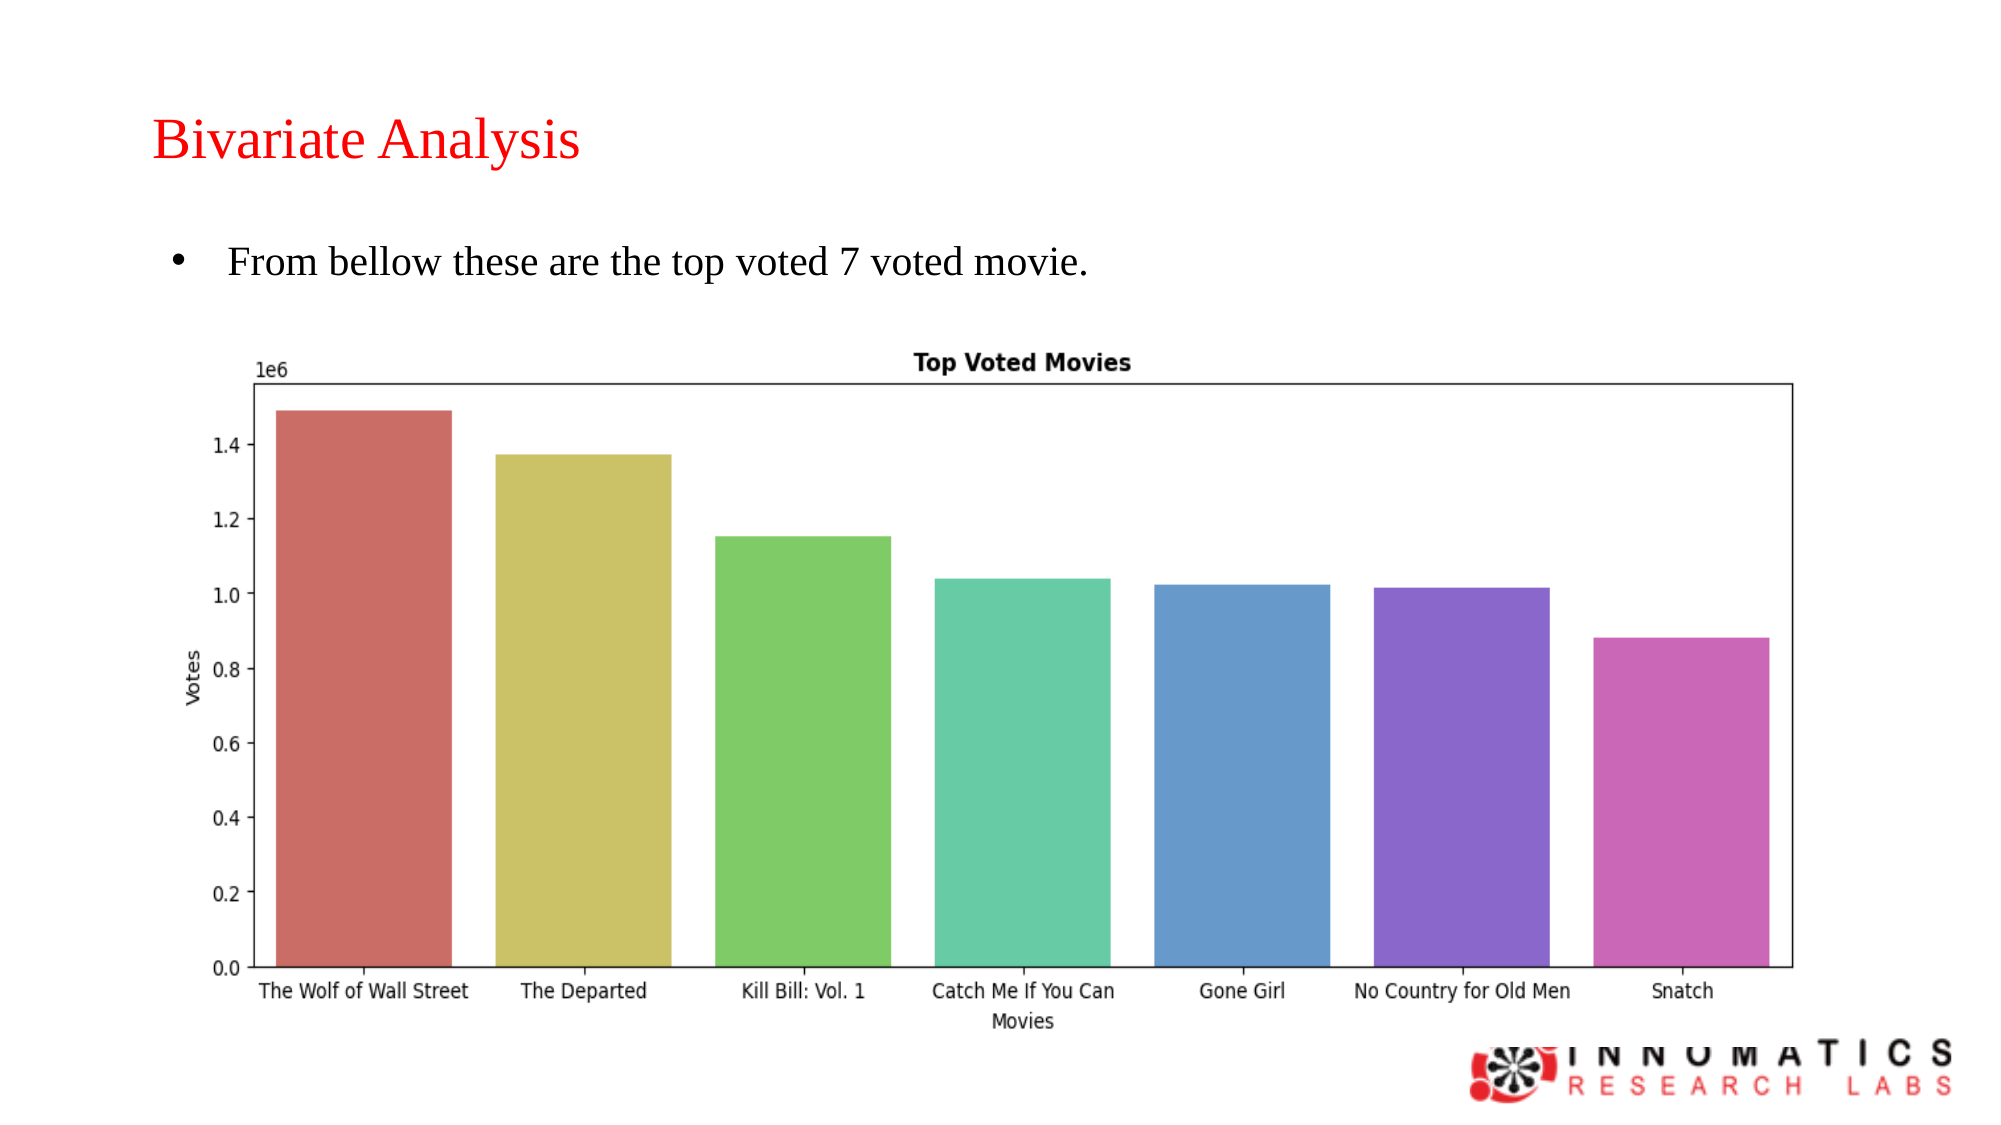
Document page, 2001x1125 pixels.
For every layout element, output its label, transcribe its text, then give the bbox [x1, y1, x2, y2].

picture [172, 337, 1975, 1125]
list From bellow these are the top voted 7 voted movie. [137, 231, 1863, 1014]
title Bivariate Analysis [137, 59, 1863, 220]
